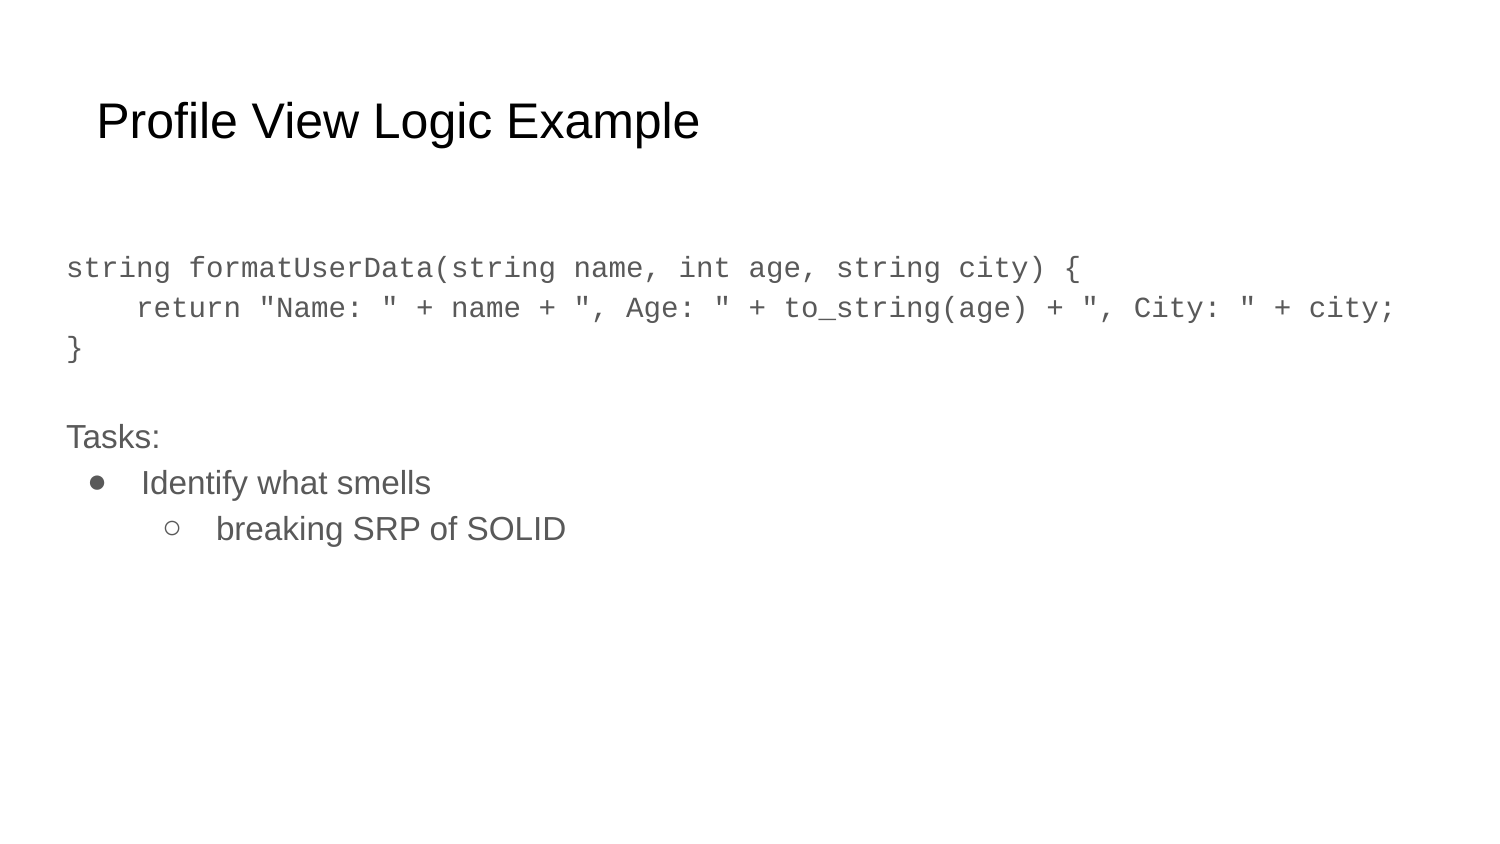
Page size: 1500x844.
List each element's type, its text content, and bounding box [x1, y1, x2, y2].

list string formatUserData(string name, int age, string city) { return "Name: " + name + ", Age: " + to_string(age) + ", City: " + city; } Tasks: Identify what smells breaking SRP of SOLID [51, 227, 1490, 750]
title Profile View Logic Example [81, 39, 1176, 164]
